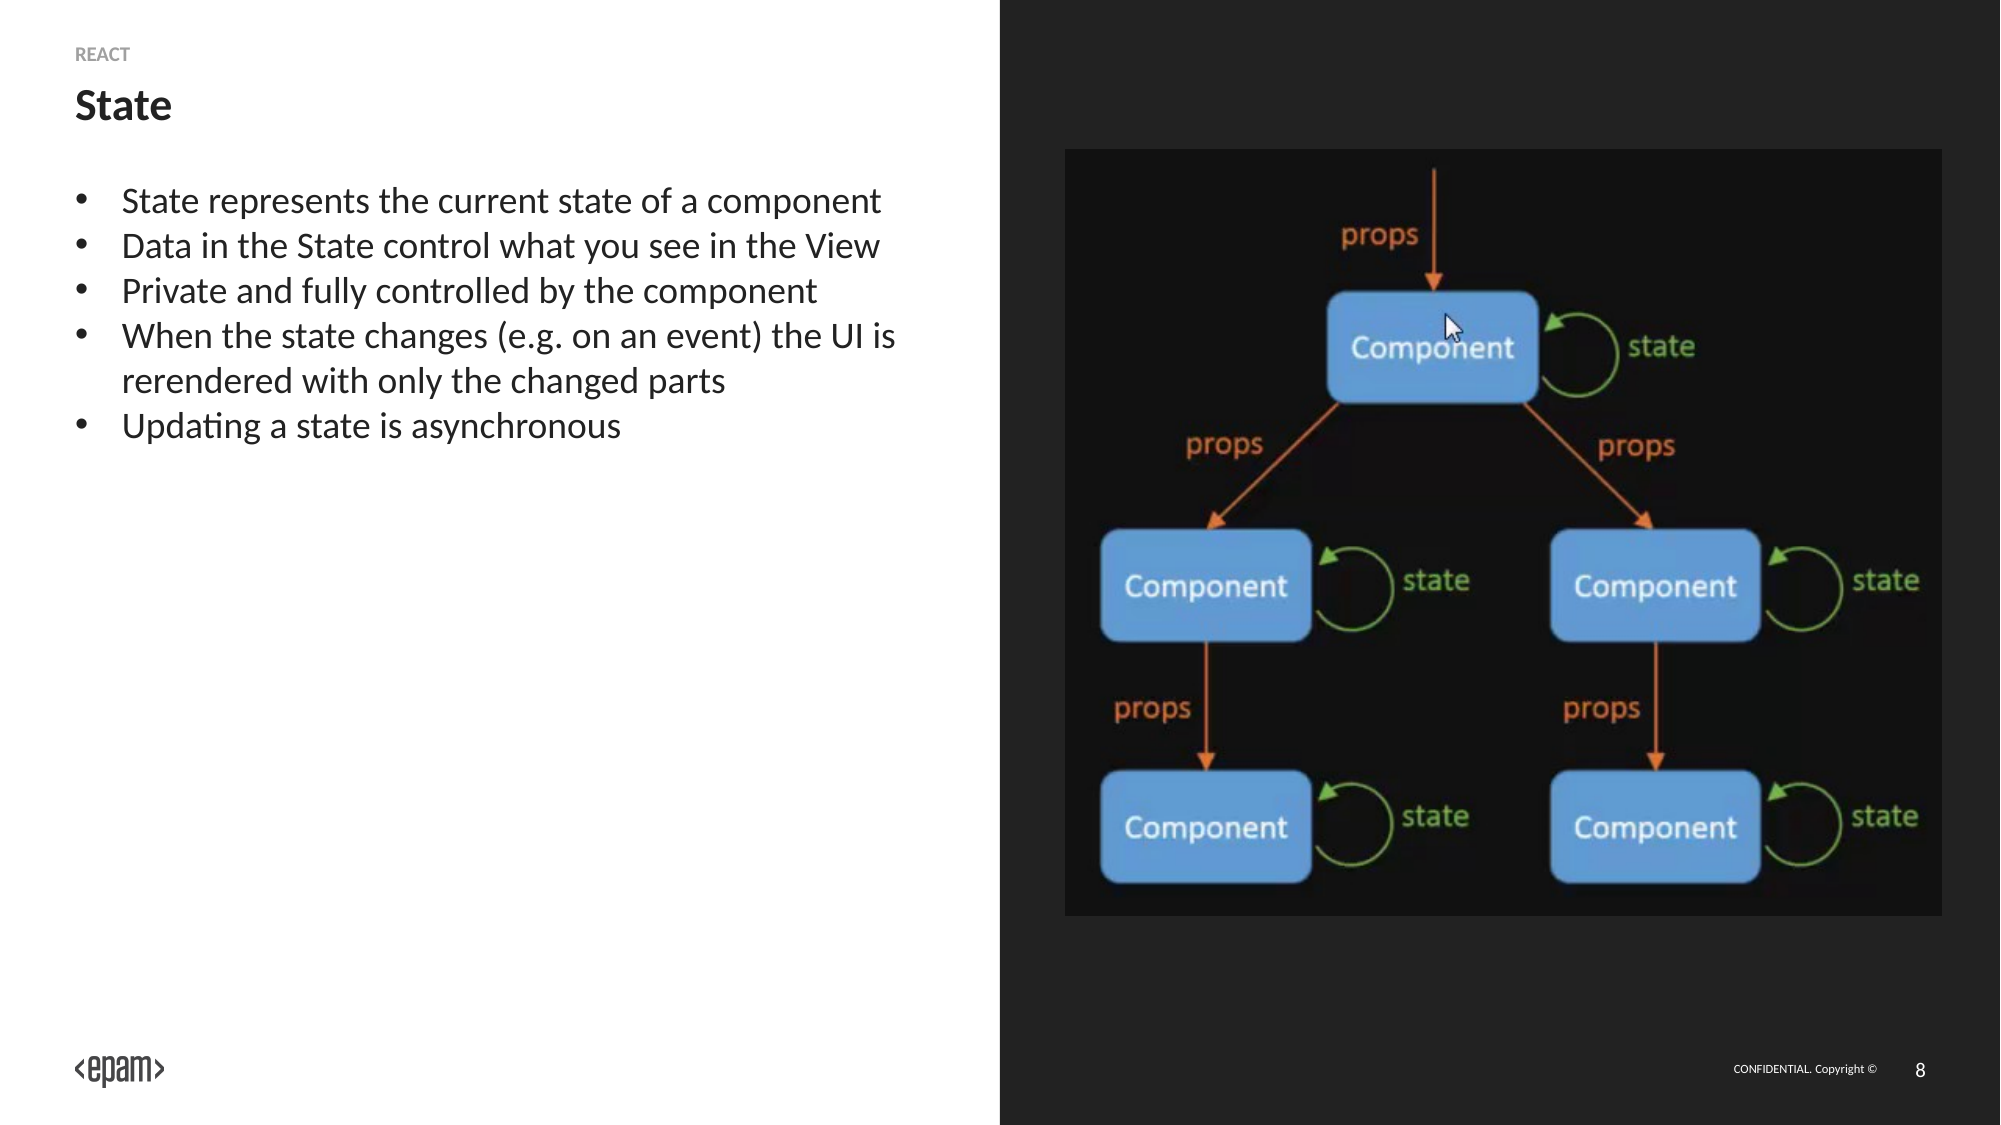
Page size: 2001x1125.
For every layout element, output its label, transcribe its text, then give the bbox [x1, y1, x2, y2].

text_box State represents the current state of a component Data in the State control what you see in the View Private and fully controlled by the component When the state changes (e.g. on an event) the UI is rerendered with only the changed parts Updating a state is asynchronous [74, 176, 935, 447]
picture [1065, 149, 1942, 916]
title State [75, 75, 862, 150]
picture [75, 1056, 164, 1088]
list React [75, 37, 668, 75]
